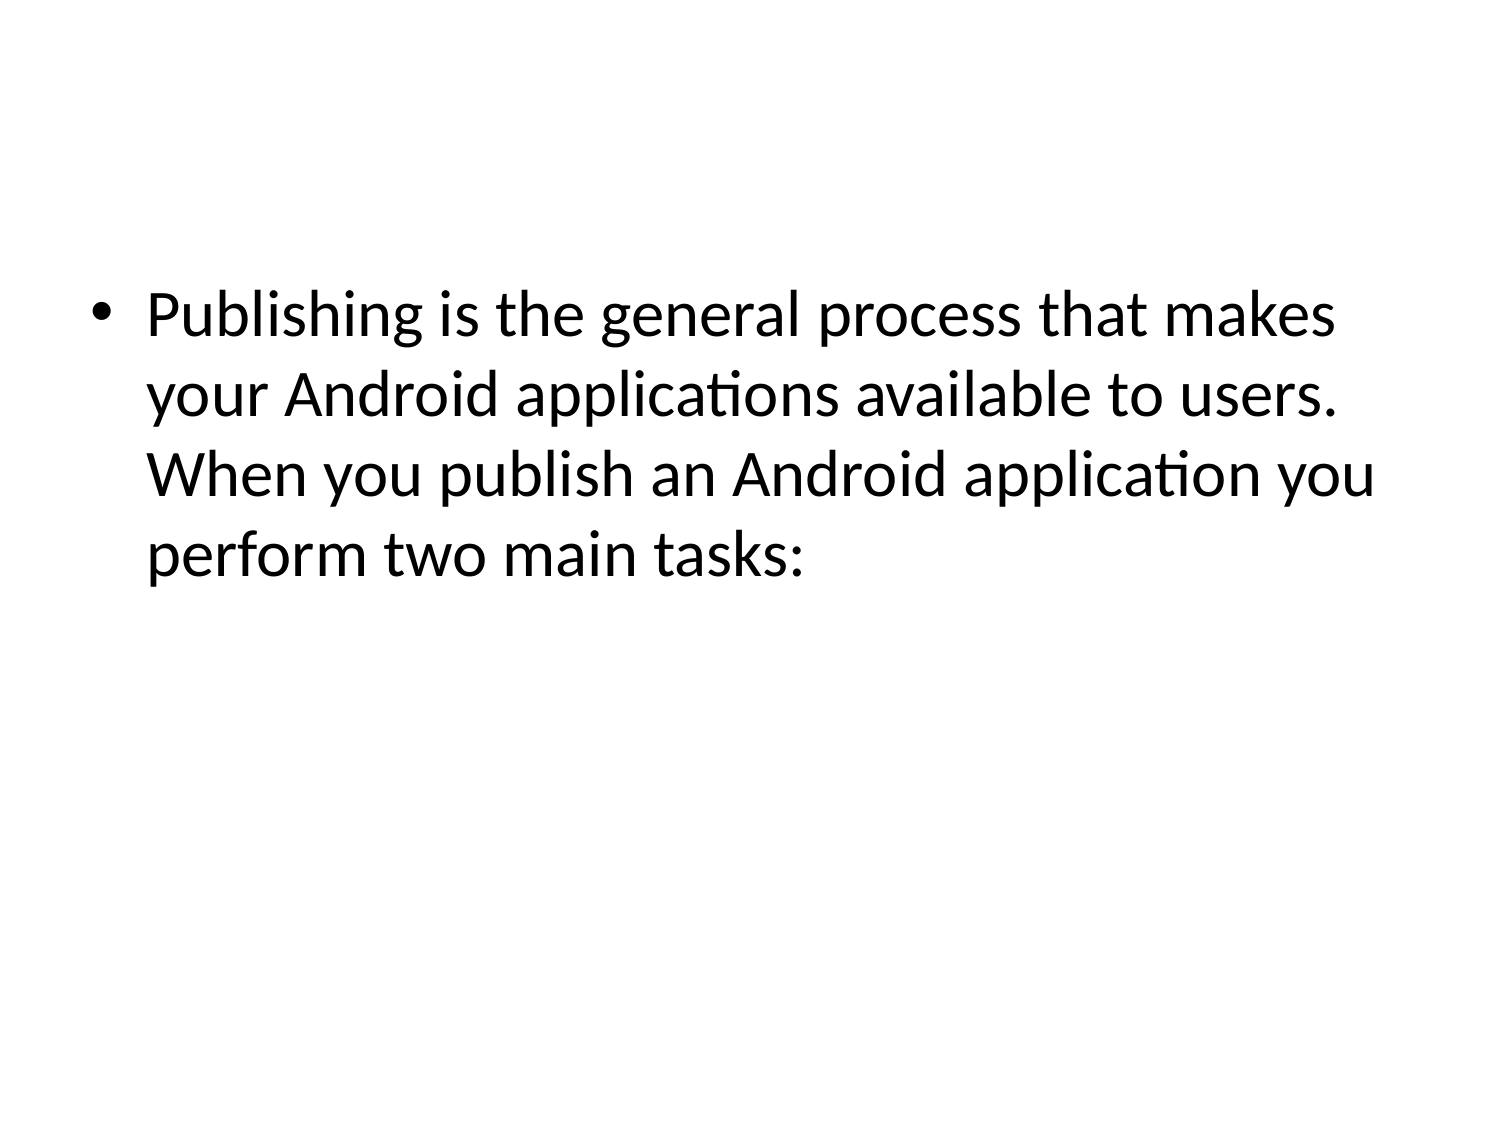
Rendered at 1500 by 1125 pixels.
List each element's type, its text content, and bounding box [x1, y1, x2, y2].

list Publishing is the general process that makes your Android applications available to users. When you publish an Android application you perform two main tasks: [75, 262, 1425, 1005]
